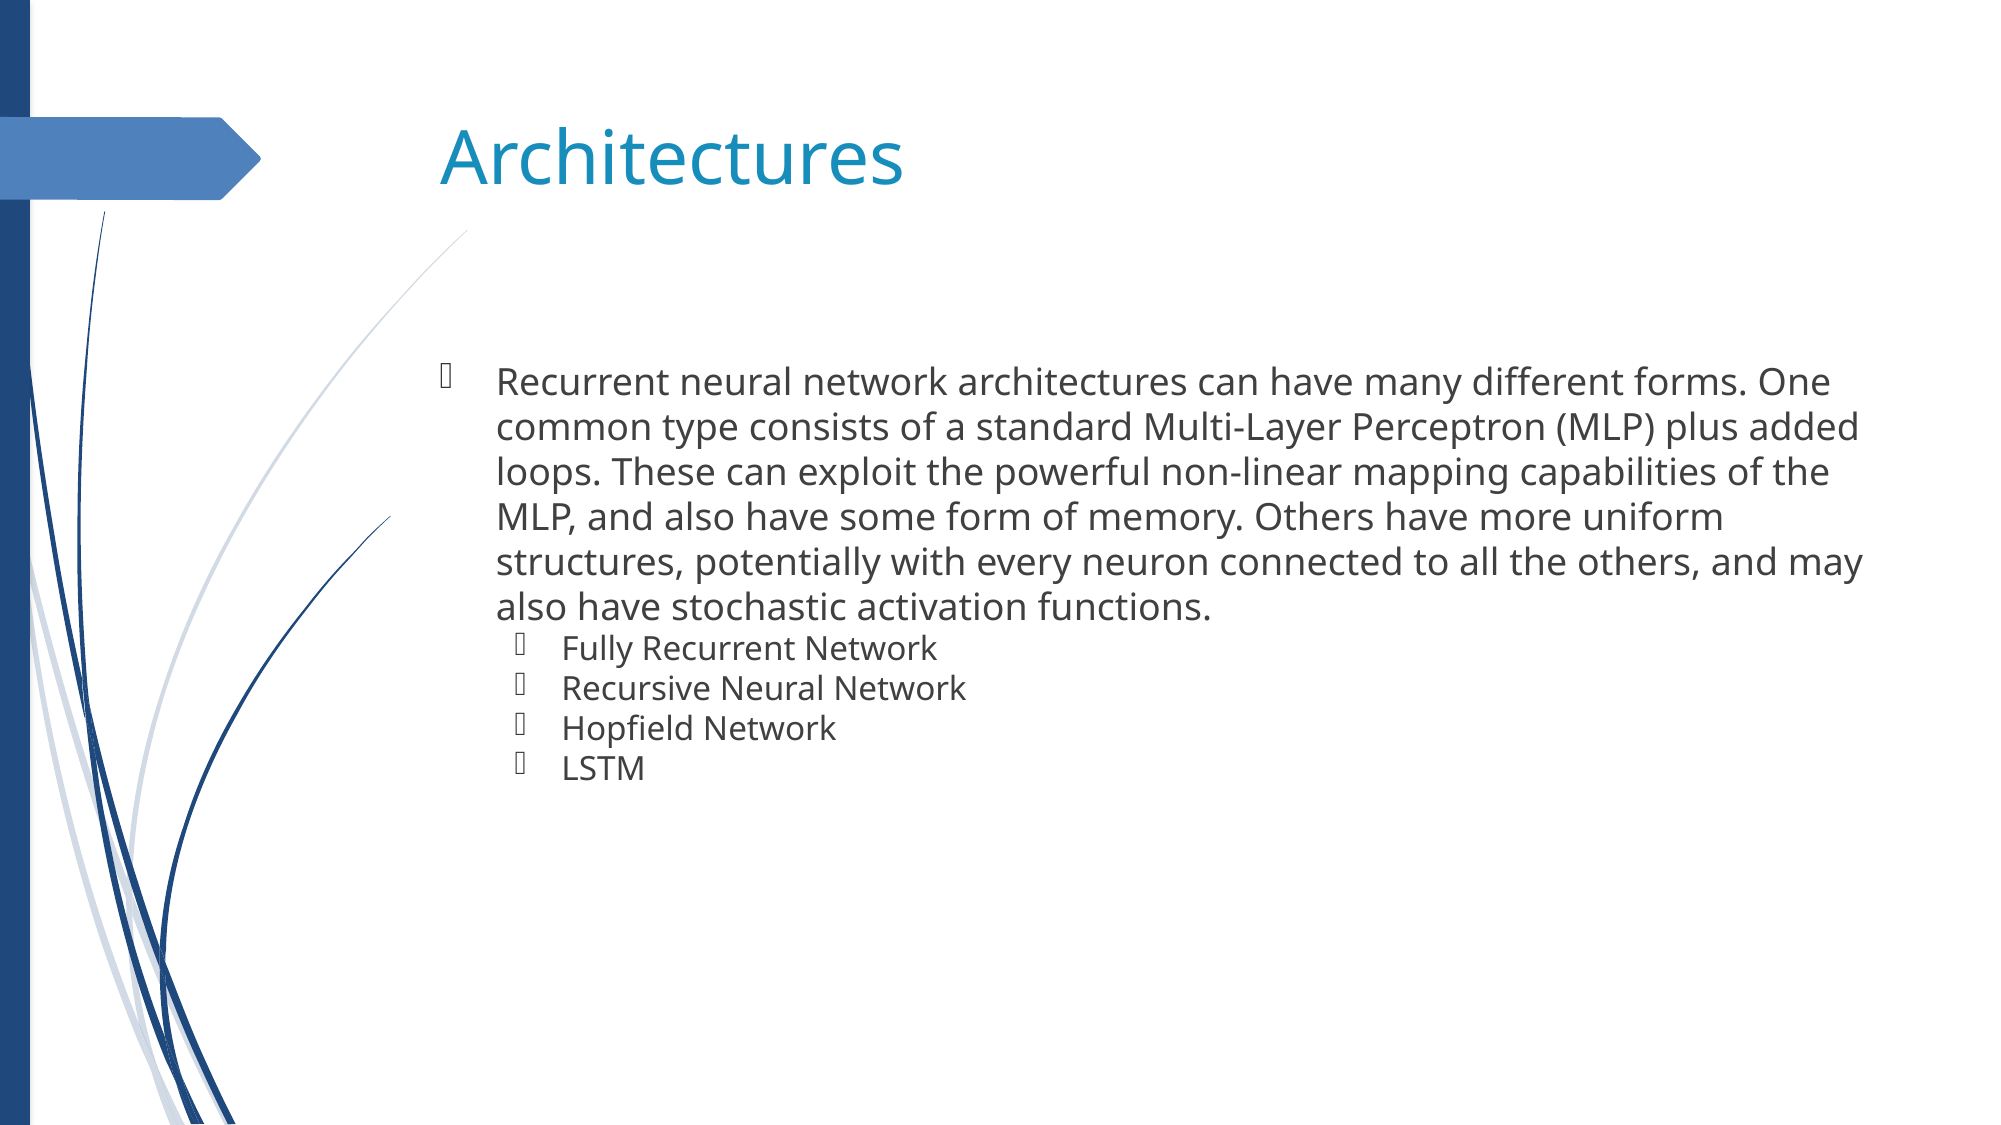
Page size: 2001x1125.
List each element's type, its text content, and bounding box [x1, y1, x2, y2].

text_box Architectures [425, 102, 1888, 313]
text_box Recurrent neural network architectures can have many different forms. One common type consists of a standard Multi-Layer Perceptron (MLP) plus added loops. These can exploit the powerful non-linear mapping capabilities of the MLP, and also have some form of memory. Others have more uniform structures, potentially with every neuron connected to all the others, and may also have stochastic activation functions. Fully Recurrent Network Recursive Neural Network Hopfield Network LSTM [424, 350, 1888, 970]
